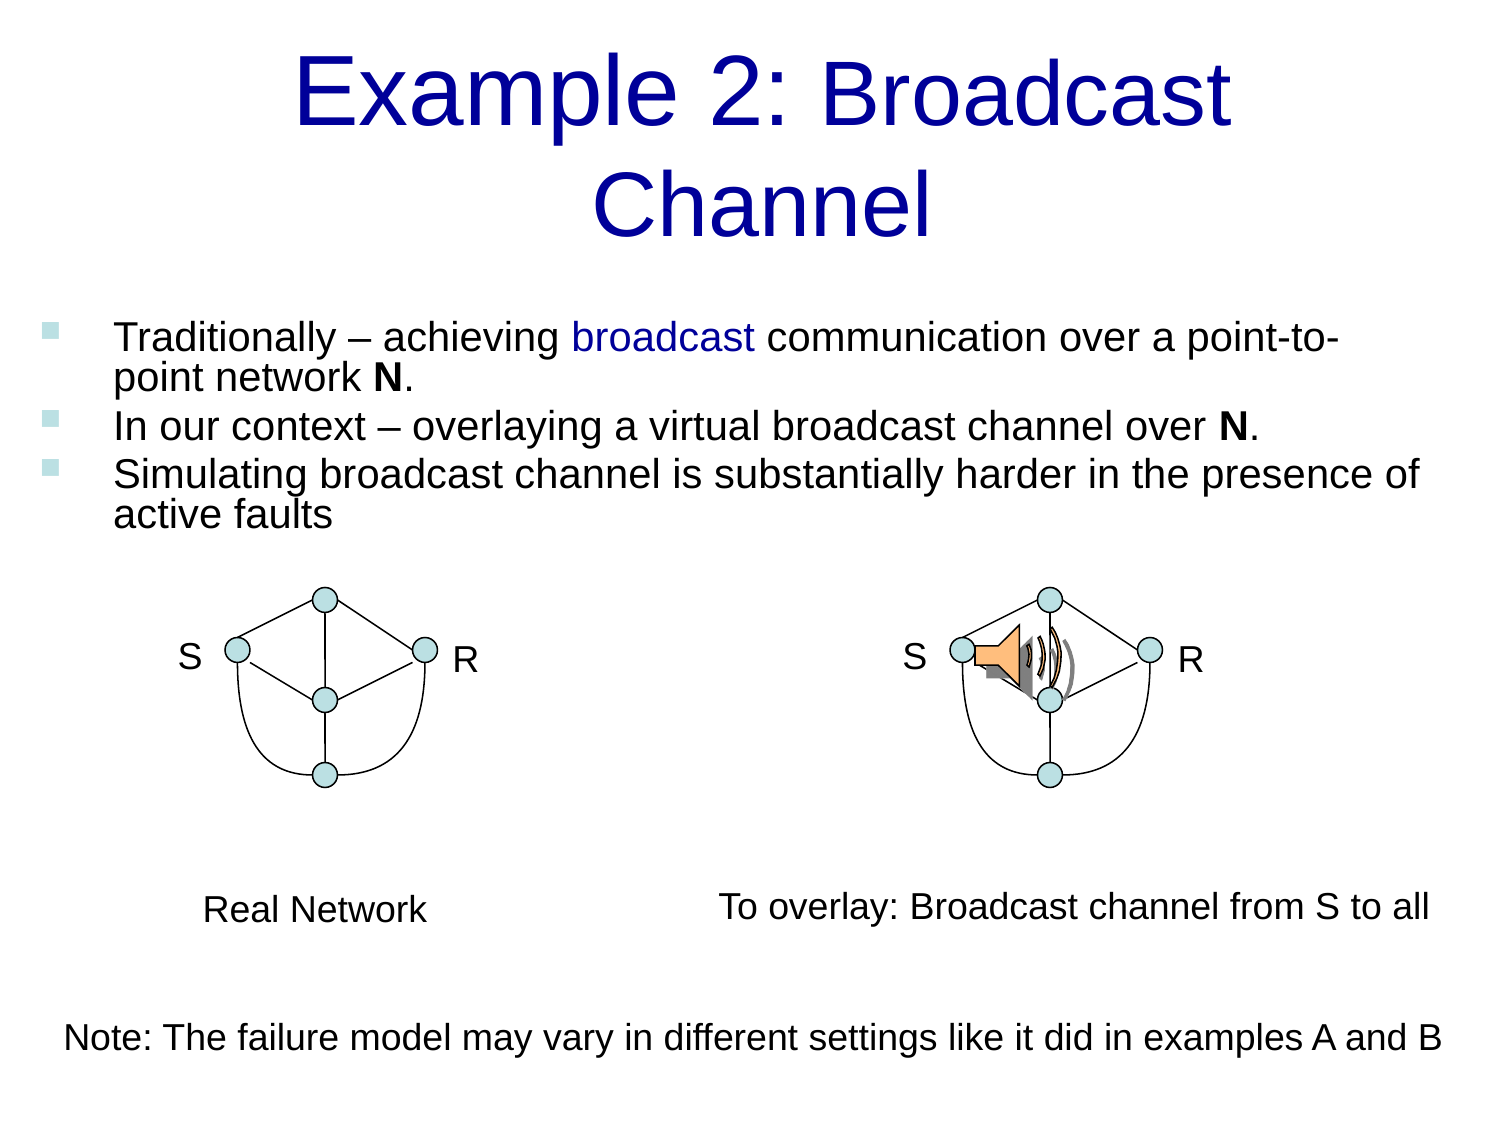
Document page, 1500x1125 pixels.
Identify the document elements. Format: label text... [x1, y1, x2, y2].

text_box To overlay: Broadcast channel from S to all [703, 874, 1446, 935]
text_box Note: The failure model may vary in different settings like it did in examples A and B [48, 1005, 1459, 1066]
text_box Real Network [187, 877, 443, 937]
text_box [162, 587, 495, 788]
title Example 2: Broadcast Channel [150, 24, 1375, 263]
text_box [887, 587, 1220, 788]
text_box Traditionally – achieving broadcast communication over a point-to-point network N. In our context – overlaying a virtual broadcast channel over N. Simulating broadcast channel is substantially harder in the presence of active faults [24, 312, 1438, 550]
